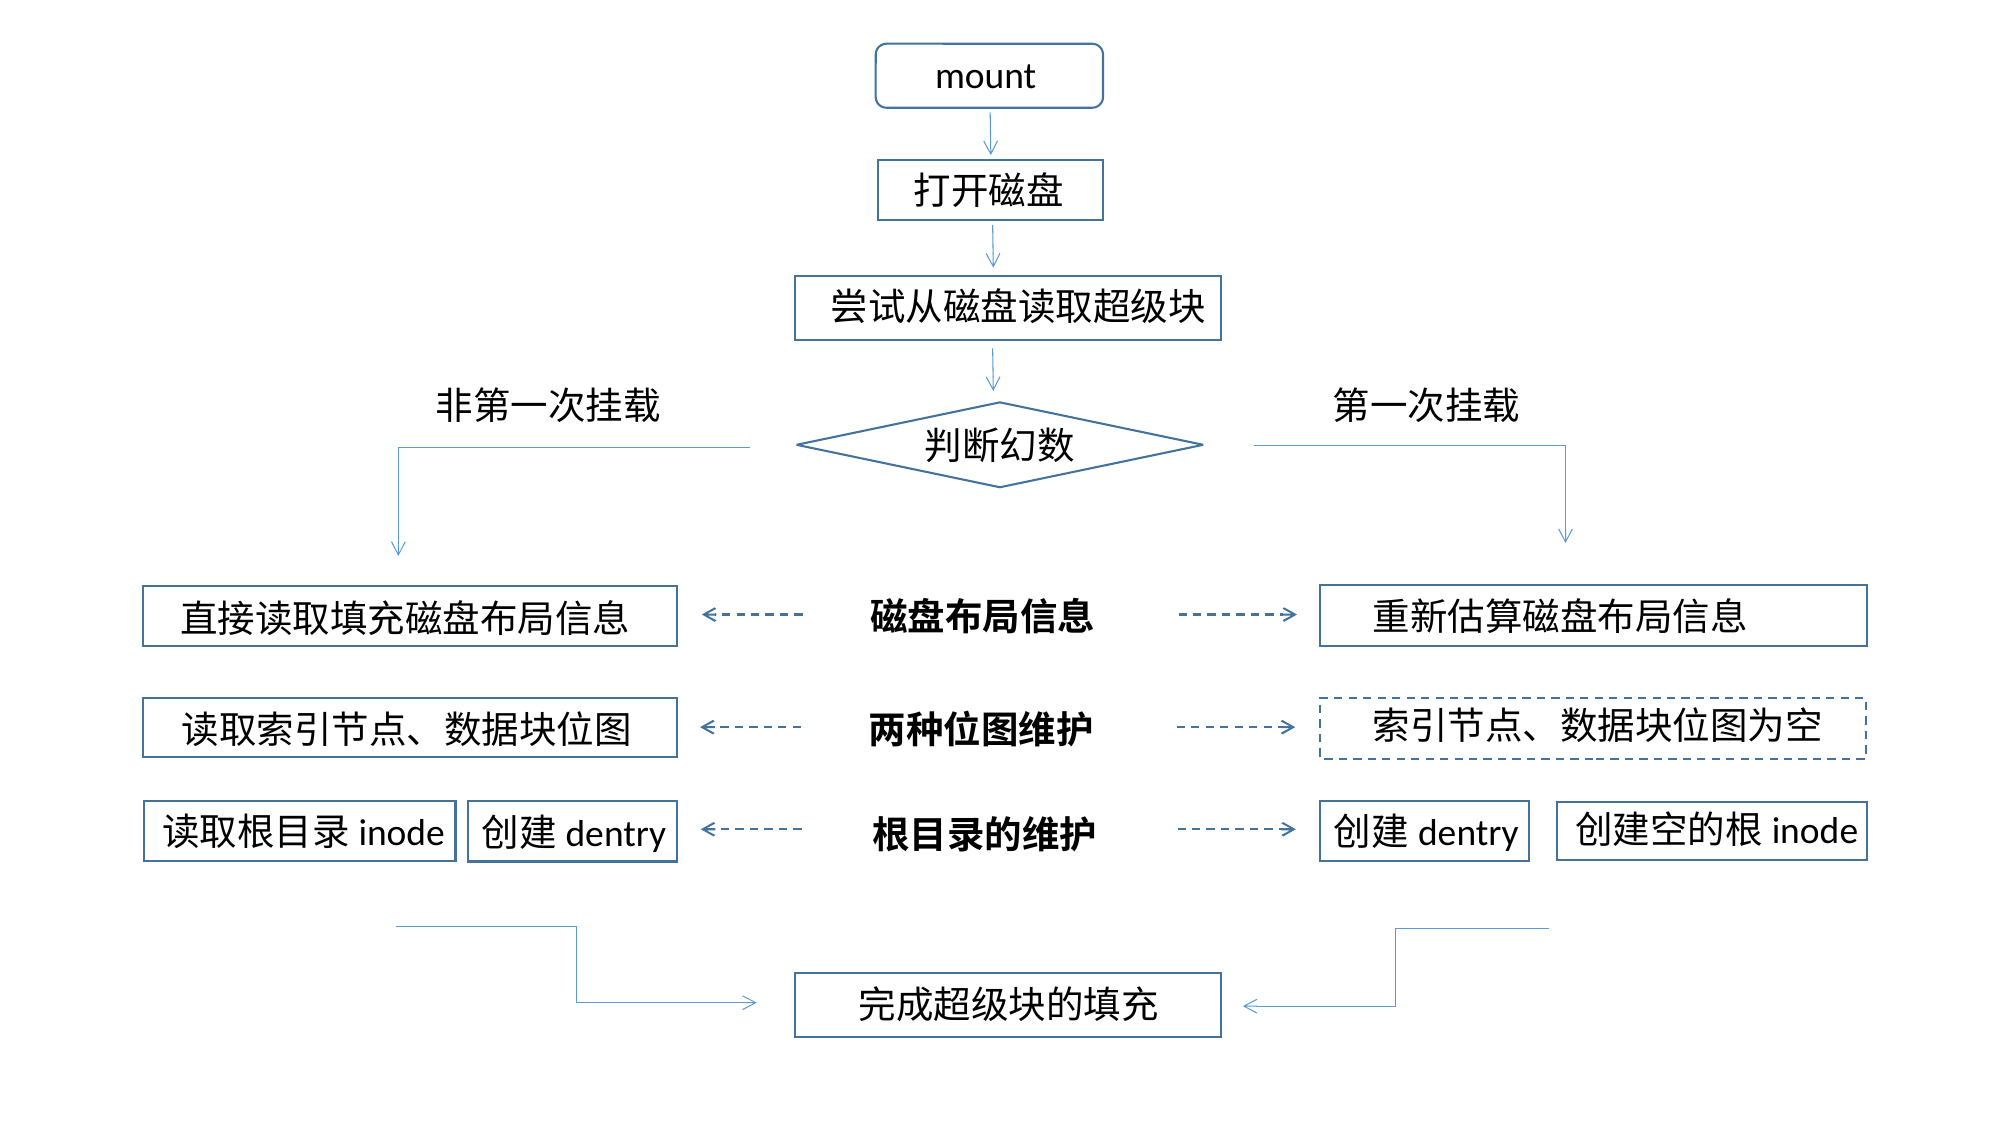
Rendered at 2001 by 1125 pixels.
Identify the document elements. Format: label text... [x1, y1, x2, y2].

text_box 根目录的维护 [857, 803, 1128, 864]
text_box [939, 401, 1061, 414]
text_box 判断幻数 [910, 414, 1090, 475]
text_box mount [920, 43, 1080, 104]
text_box [794, 972, 1222, 1038]
text_box 读取根目录inode [147, 800, 460, 861]
text_box [1556, 801, 1868, 861]
text_box [142, 697, 678, 758]
text_box [936, 475, 1064, 489]
text_box 打开磁盘 [898, 159, 1079, 220]
text_box [877, 159, 1104, 221]
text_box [398, 447, 750, 556]
text_box [874, 42, 1105, 109]
text_box [1319, 584, 1868, 647]
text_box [395, 926, 757, 1003]
text_box [143, 800, 457, 862]
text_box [1253, 445, 1566, 543]
text_box 非第一次挂载 [420, 374, 676, 435]
text_box 尝试从磁盘读取超级块 [815, 275, 1221, 336]
text_box [796, 420, 910, 470]
text_box 重新估算磁盘布局信息 [1357, 585, 1763, 646]
text_box 创建dentry [466, 801, 681, 861]
text_box 创建dentry [1319, 800, 1534, 861]
text_box 第一次挂载 [1317, 374, 1535, 435]
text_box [1242, 928, 1549, 1007]
text_box 磁盘布局信息 [855, 585, 1126, 646]
text_box [794, 275, 1222, 341]
text_box [1319, 697, 1866, 760]
text_box [1090, 420, 1204, 470]
text_box 直接读取填充磁盘布局信息 [165, 587, 646, 648]
text_box 创建空的根inode [1560, 798, 1874, 859]
text_box 索引节点、数据块位图为空 [1357, 694, 1909, 755]
text_box 读取索引节点、数据块位图 [167, 698, 647, 759]
text_box [142, 585, 678, 647]
text_box 完成超级块的填充 [843, 973, 1174, 1033]
text_box 两种位图维护 [853, 698, 1124, 758]
